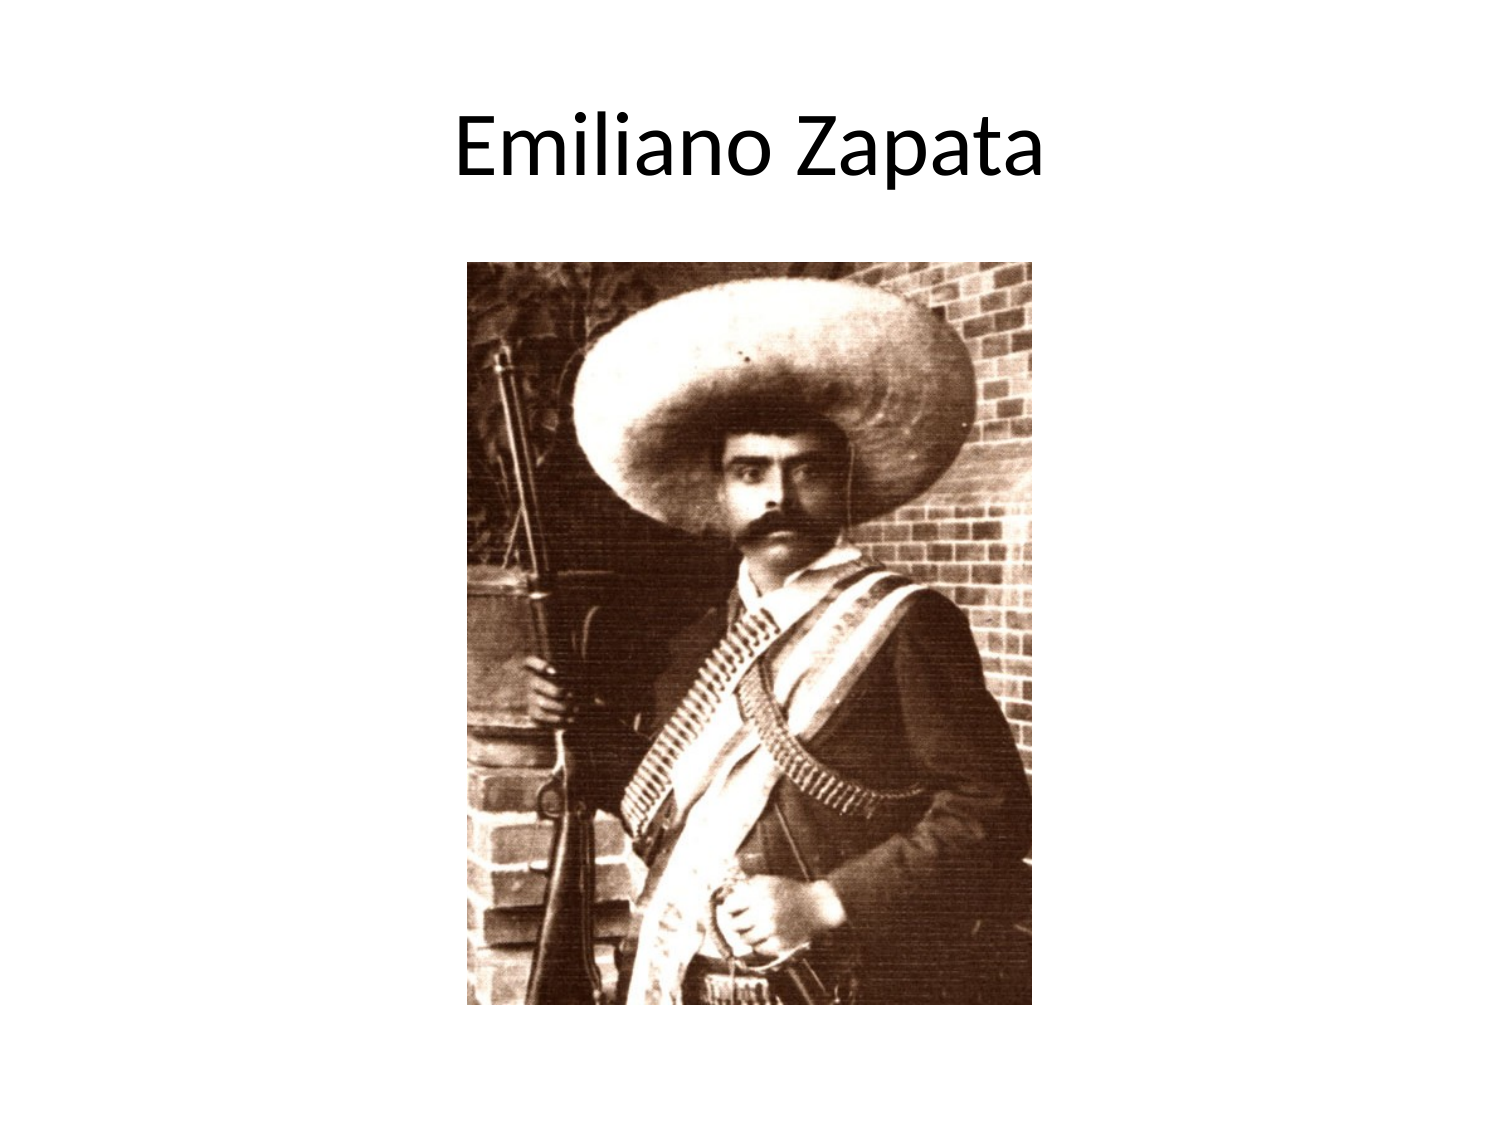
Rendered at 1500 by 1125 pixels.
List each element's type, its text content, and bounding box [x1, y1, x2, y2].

title Emiliano Zapata [75, 45, 1425, 233]
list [74, 262, 1426, 1006]
